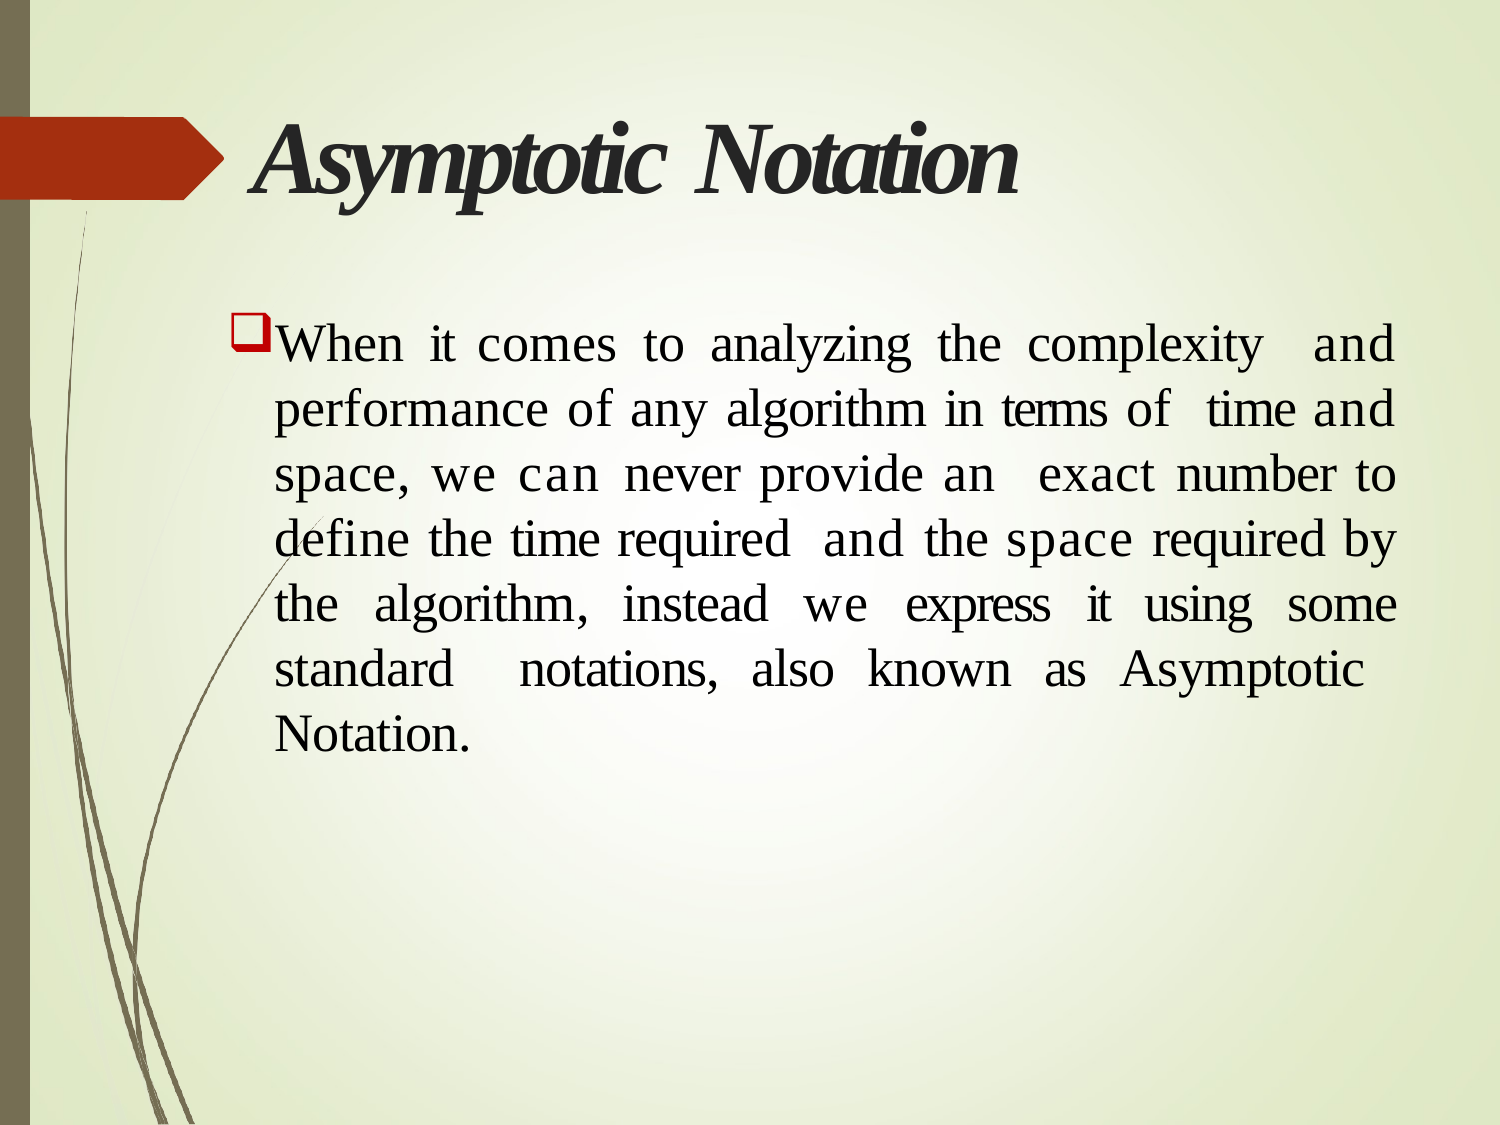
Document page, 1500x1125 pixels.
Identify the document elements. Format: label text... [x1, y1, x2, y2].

text_box When it comes to analyzing the complexity and performance of any algorithm in terms of time and space, we can never provide an exact number to define the time required and the space required by the algorithm, instead we express it using some standard notations, also known as Asymptotic Notation. [212, 299, 1413, 815]
picture [30, 0, 1500, 1125]
title Asymptotic Notation [249, 87, 1294, 278]
